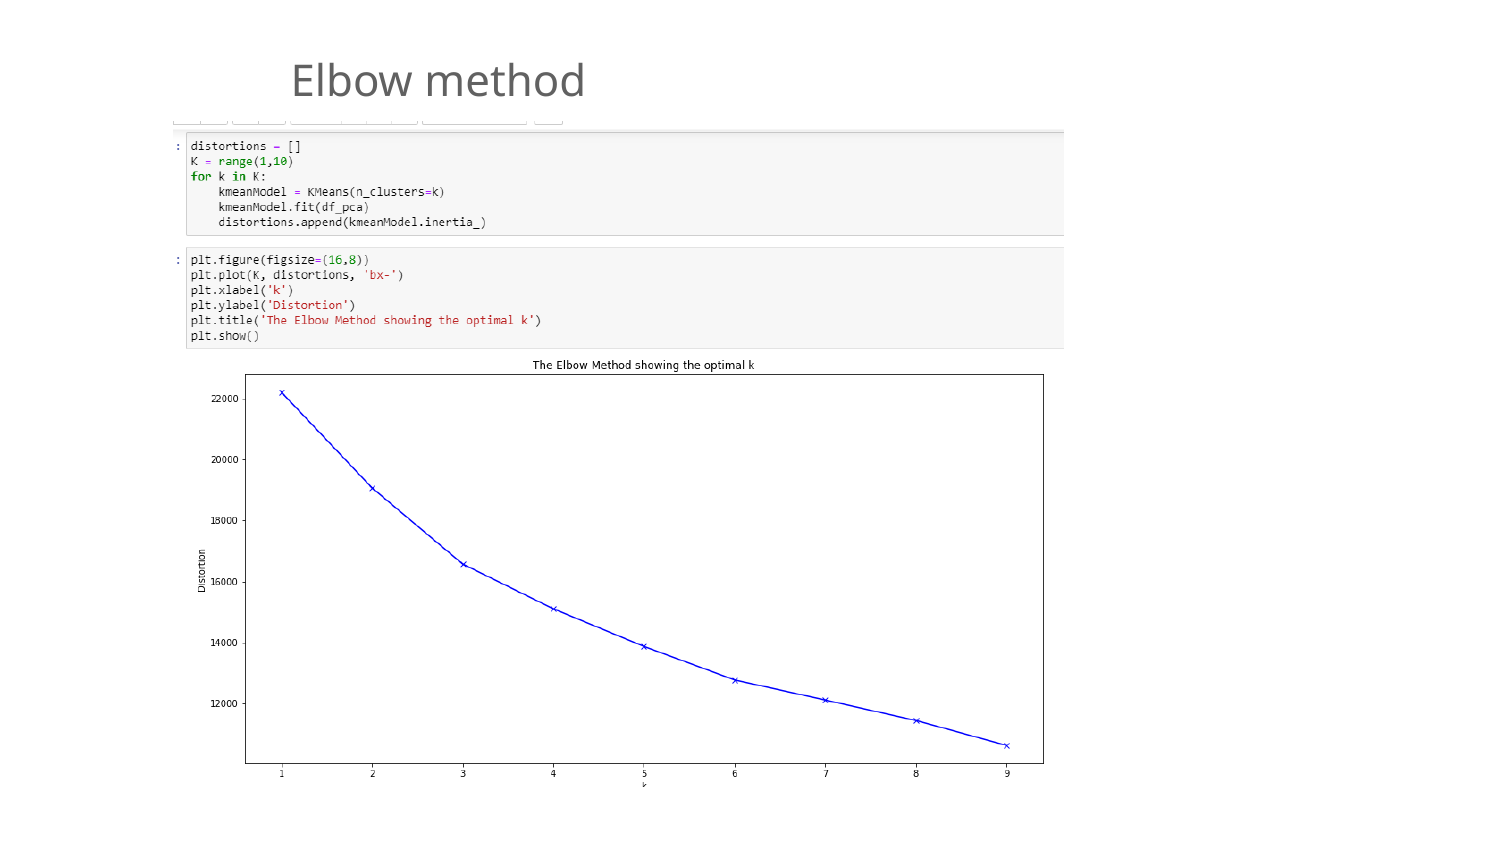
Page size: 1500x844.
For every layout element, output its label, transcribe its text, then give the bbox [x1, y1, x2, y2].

list Elbow method [275, 30, 1260, 129]
picture [173, 121, 1064, 787]
